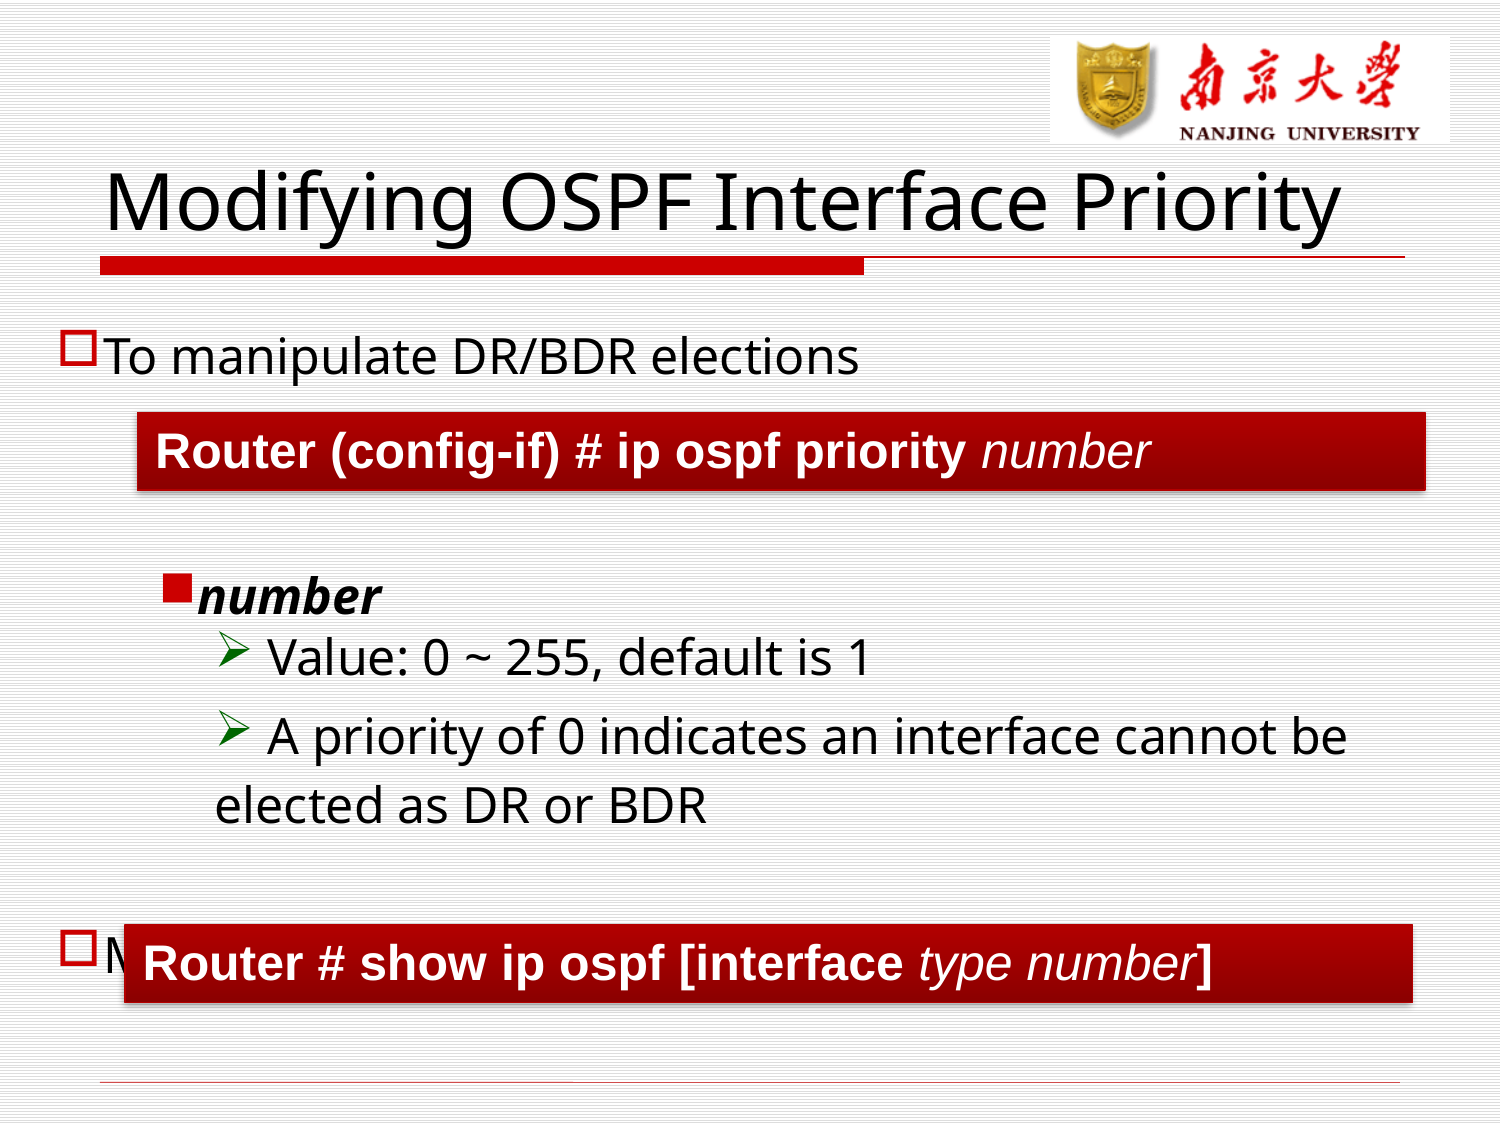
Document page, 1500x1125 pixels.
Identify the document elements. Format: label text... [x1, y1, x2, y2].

title Modifying OSPF Interface Priority [88, 54, 1500, 255]
text_box Router # show ip ospf [interface type number] [124, 924, 1413, 1003]
picture [1050, 37, 1450, 54]
text_box Router (config-if) # ip ospf priority number [137, 412, 1426, 491]
list To manipulate DR/BDR elections number Value: 0 ~ 255, default is 1 A priority of 0 indicates an interface cannot be elected as DR or BDR Monitoring OSPF interface priority [41, 326, 1435, 1064]
